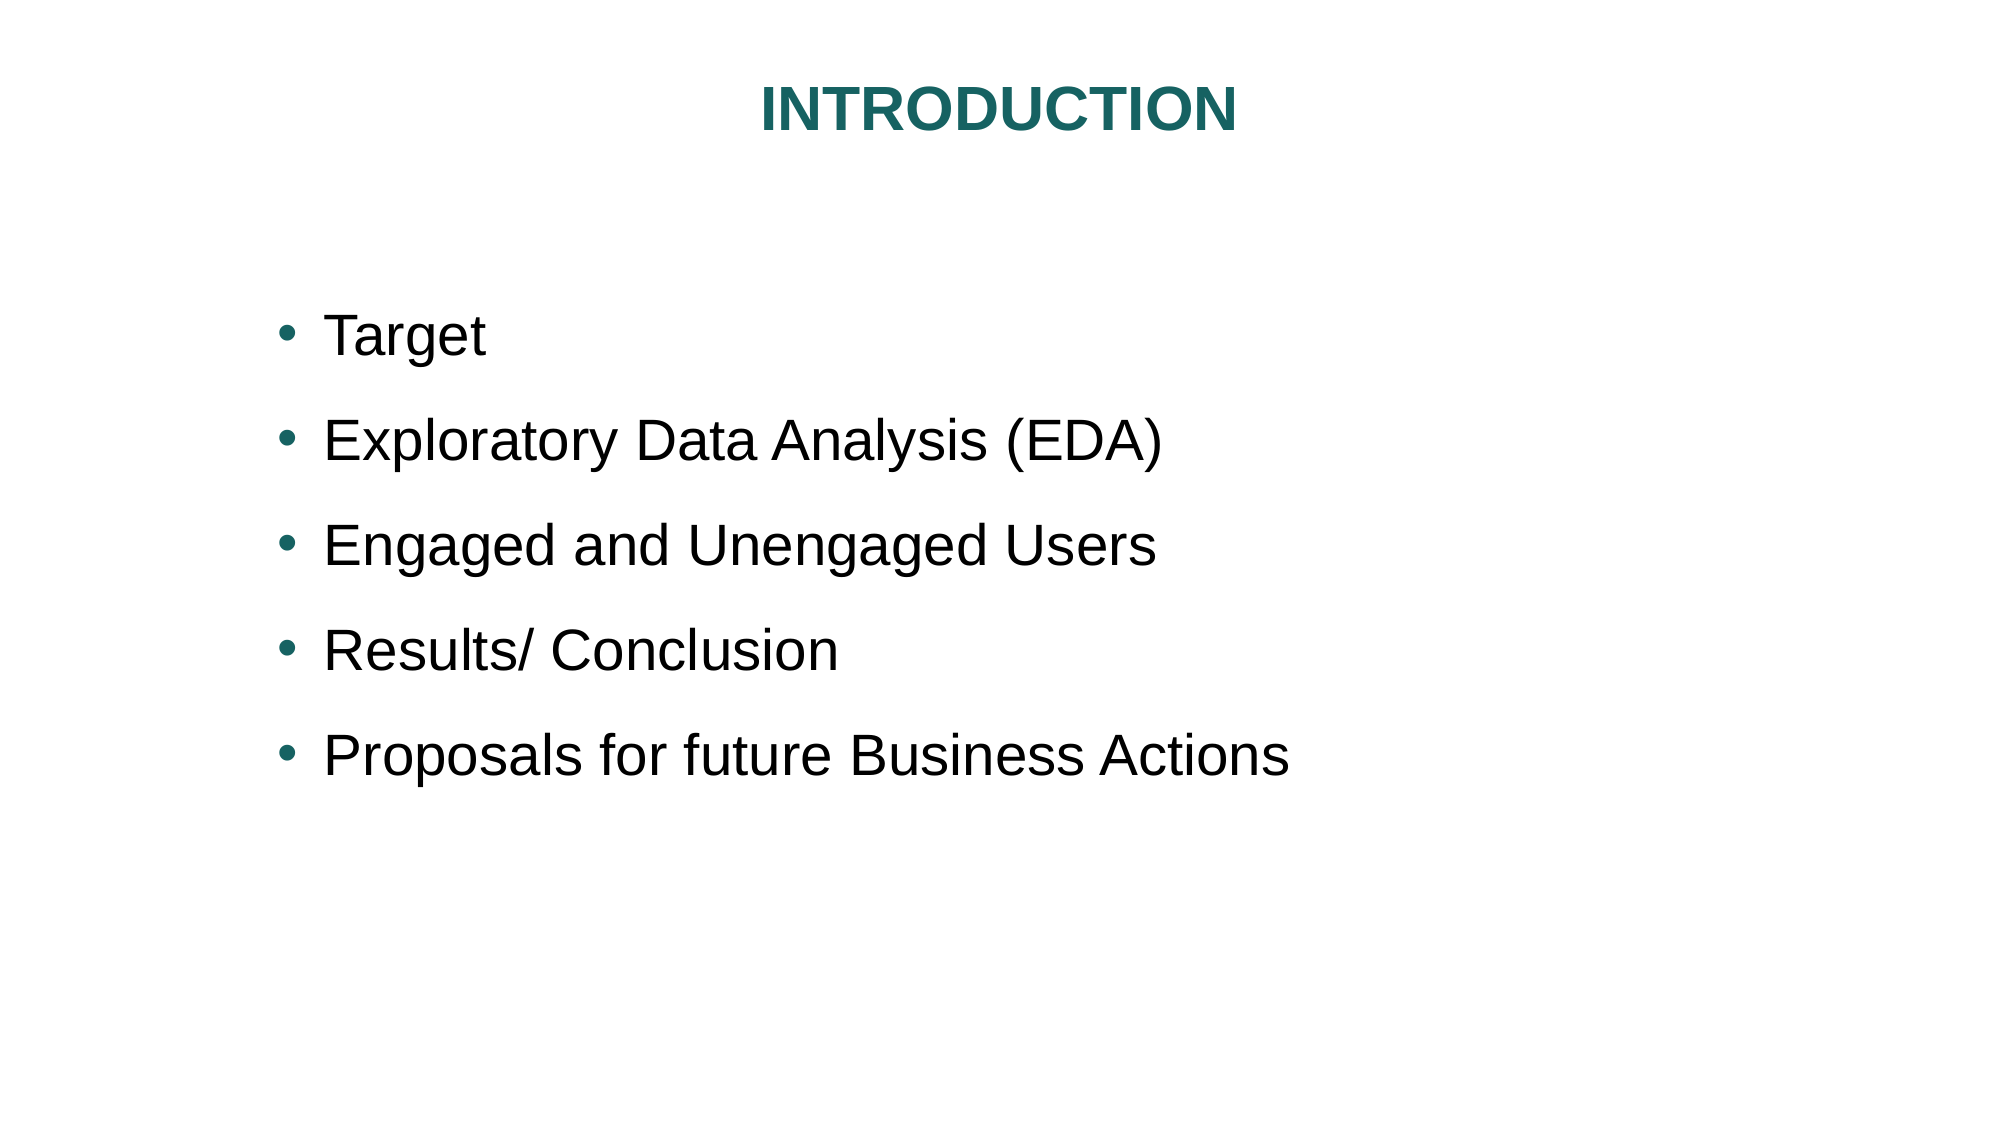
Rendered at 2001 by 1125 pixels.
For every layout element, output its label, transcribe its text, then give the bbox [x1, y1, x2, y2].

text_box Target Exploratory Data Analysis (EDA) Engaged and Unengaged Users Results/ Conclusion Proposals for future Business Actions [187, 255, 1780, 900]
text_box INTRODUCTION [722, 60, 1278, 150]
